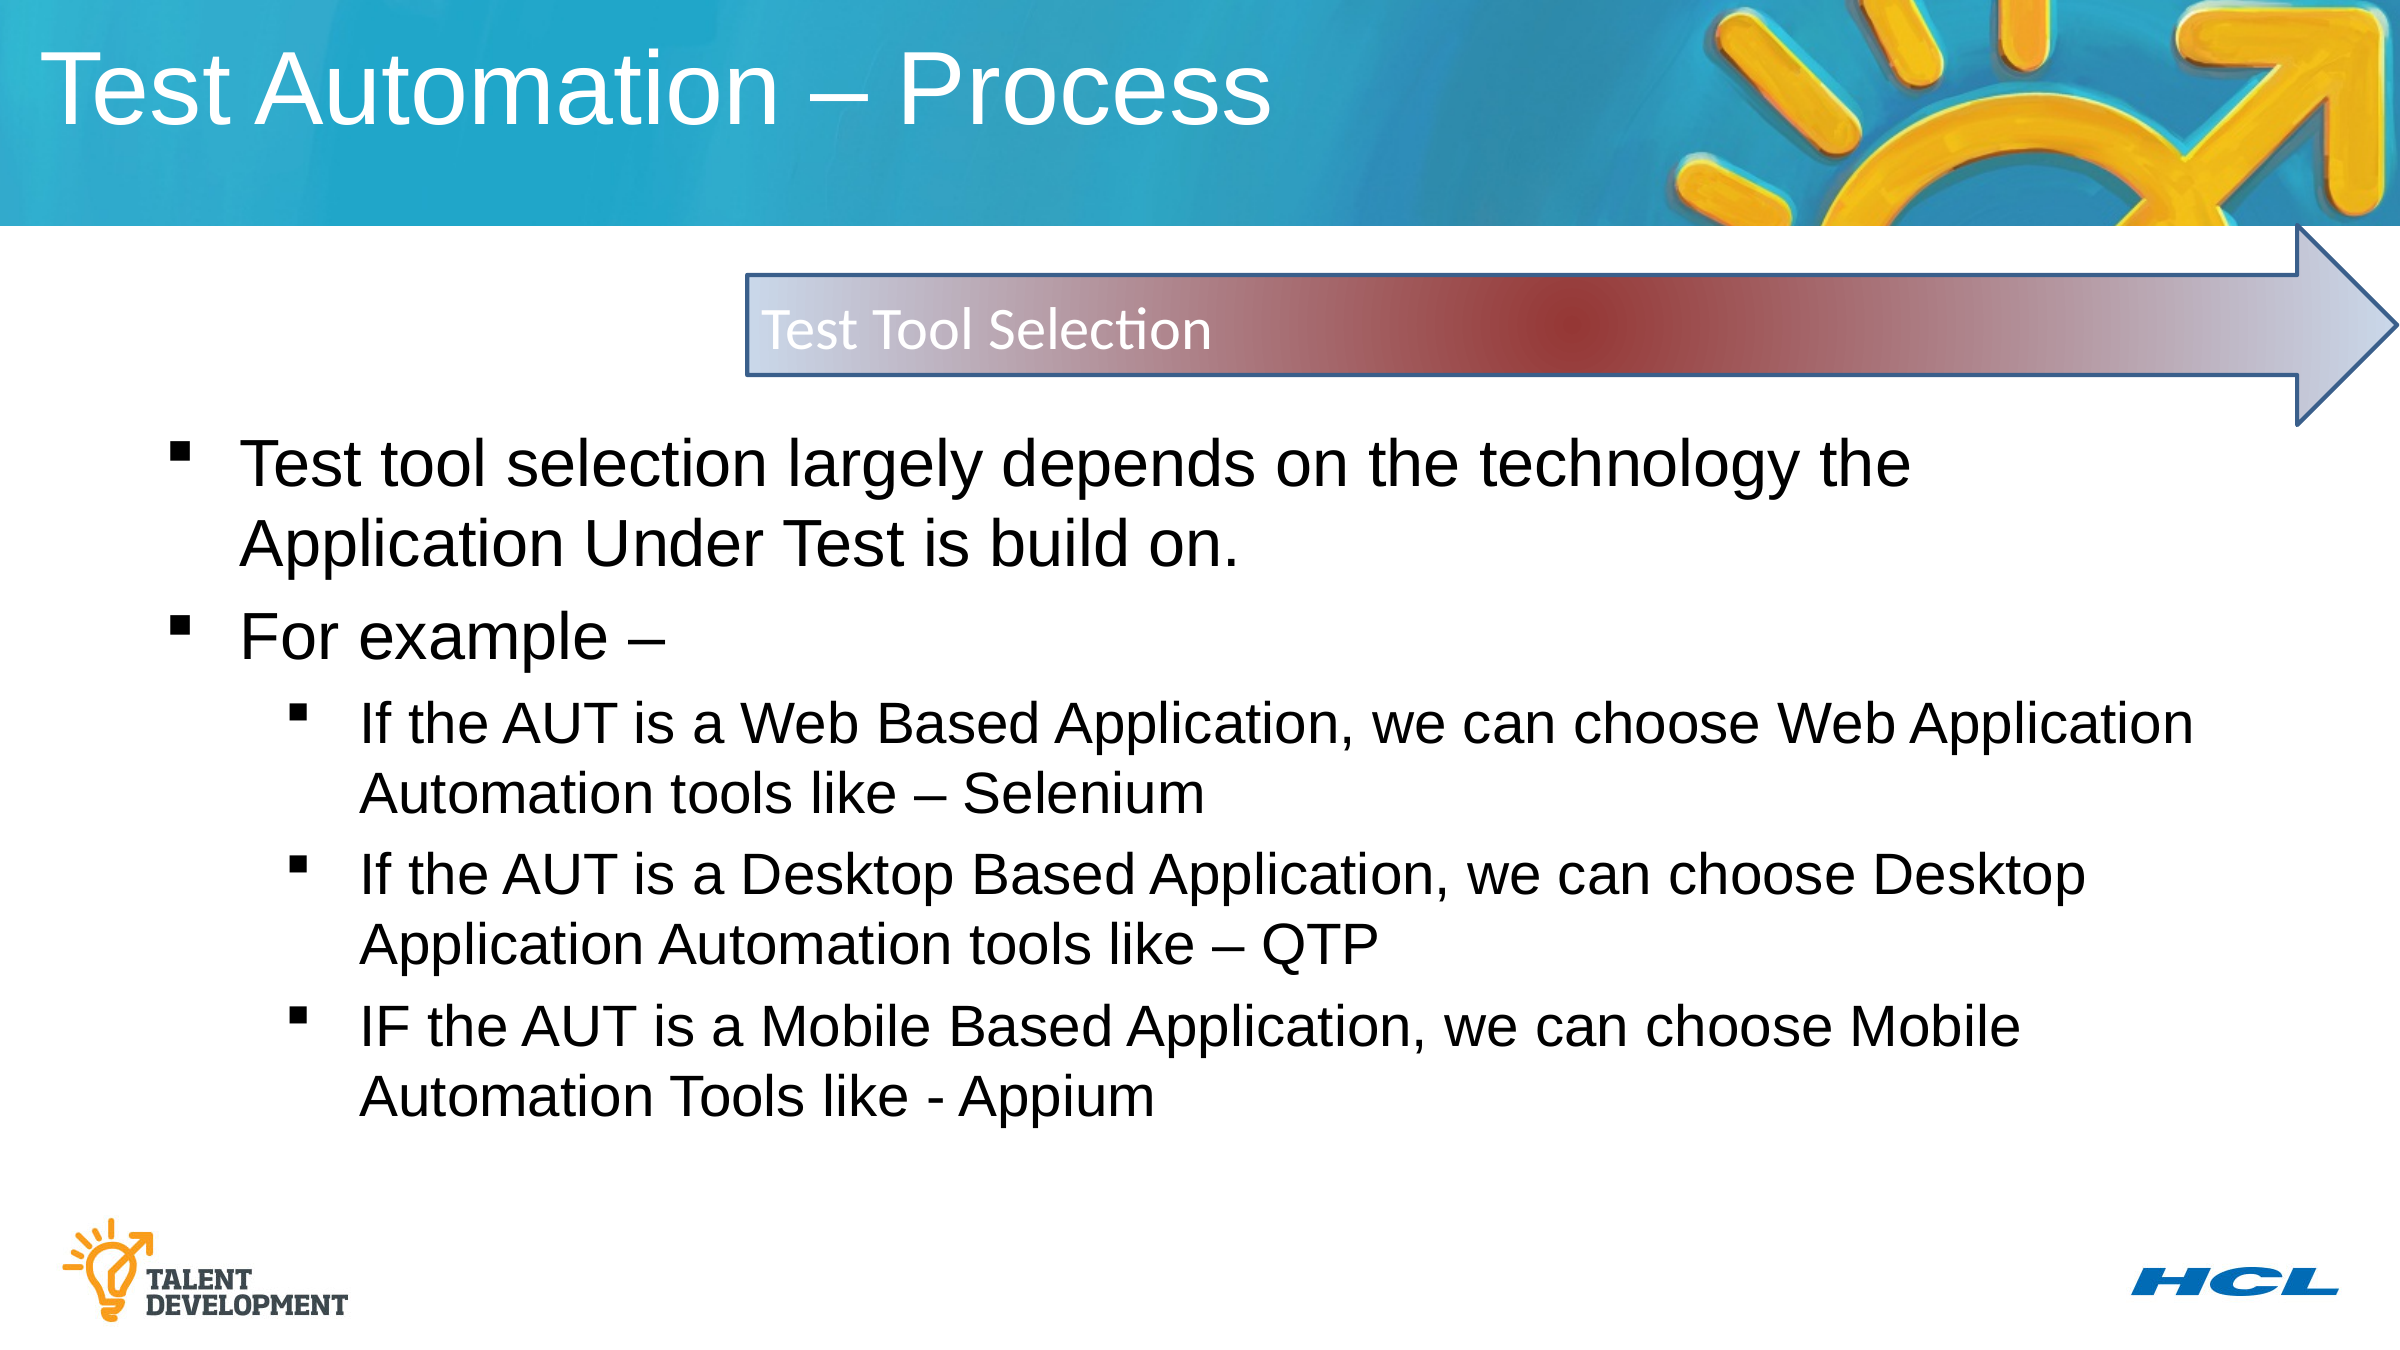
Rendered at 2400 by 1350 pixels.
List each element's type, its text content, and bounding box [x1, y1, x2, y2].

text_box Test Tool Selection [745, 223, 2400, 427]
list Test Automation – Process [24, 12, 1675, 138]
picture [0, 0, 2400, 226]
picture [2100, 1169, 2397, 1350]
list Test tool selection largely depends on the technology the Application Under Test is build on. For example – If the AUT is a Web Based Application, we can choose Web Application Automation tools like – Selenium If the AUT is a Desktop Based Application, we can choose Desktop Application Automation tools like – QTP IF the AUT is a Mobile Based Application, we can choose Mobile Automation Tools like - Appium [150, 412, 2268, 1213]
picture [0, 1169, 389, 1350]
